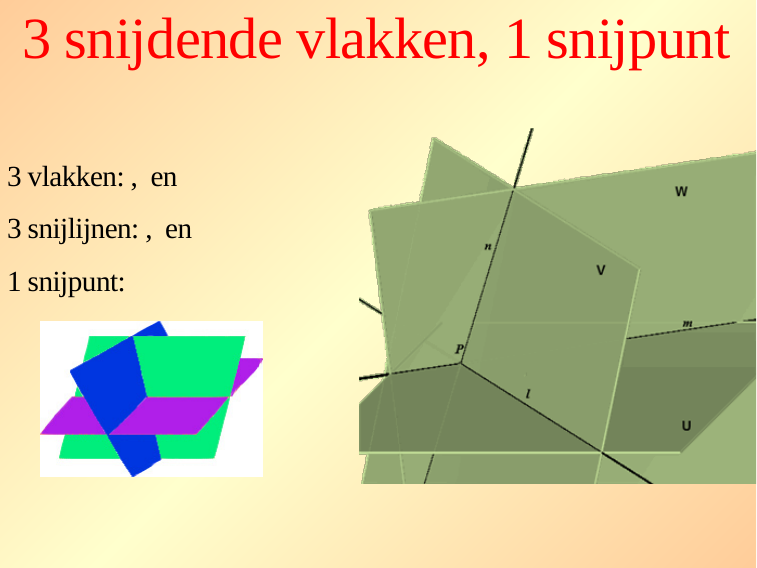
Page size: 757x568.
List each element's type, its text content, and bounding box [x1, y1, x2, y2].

picture [359, 127, 757, 485]
picture [40, 321, 263, 477]
text_box 3 snijdende vlakken, 1 snijpunt [0, 0, 757, 71]
